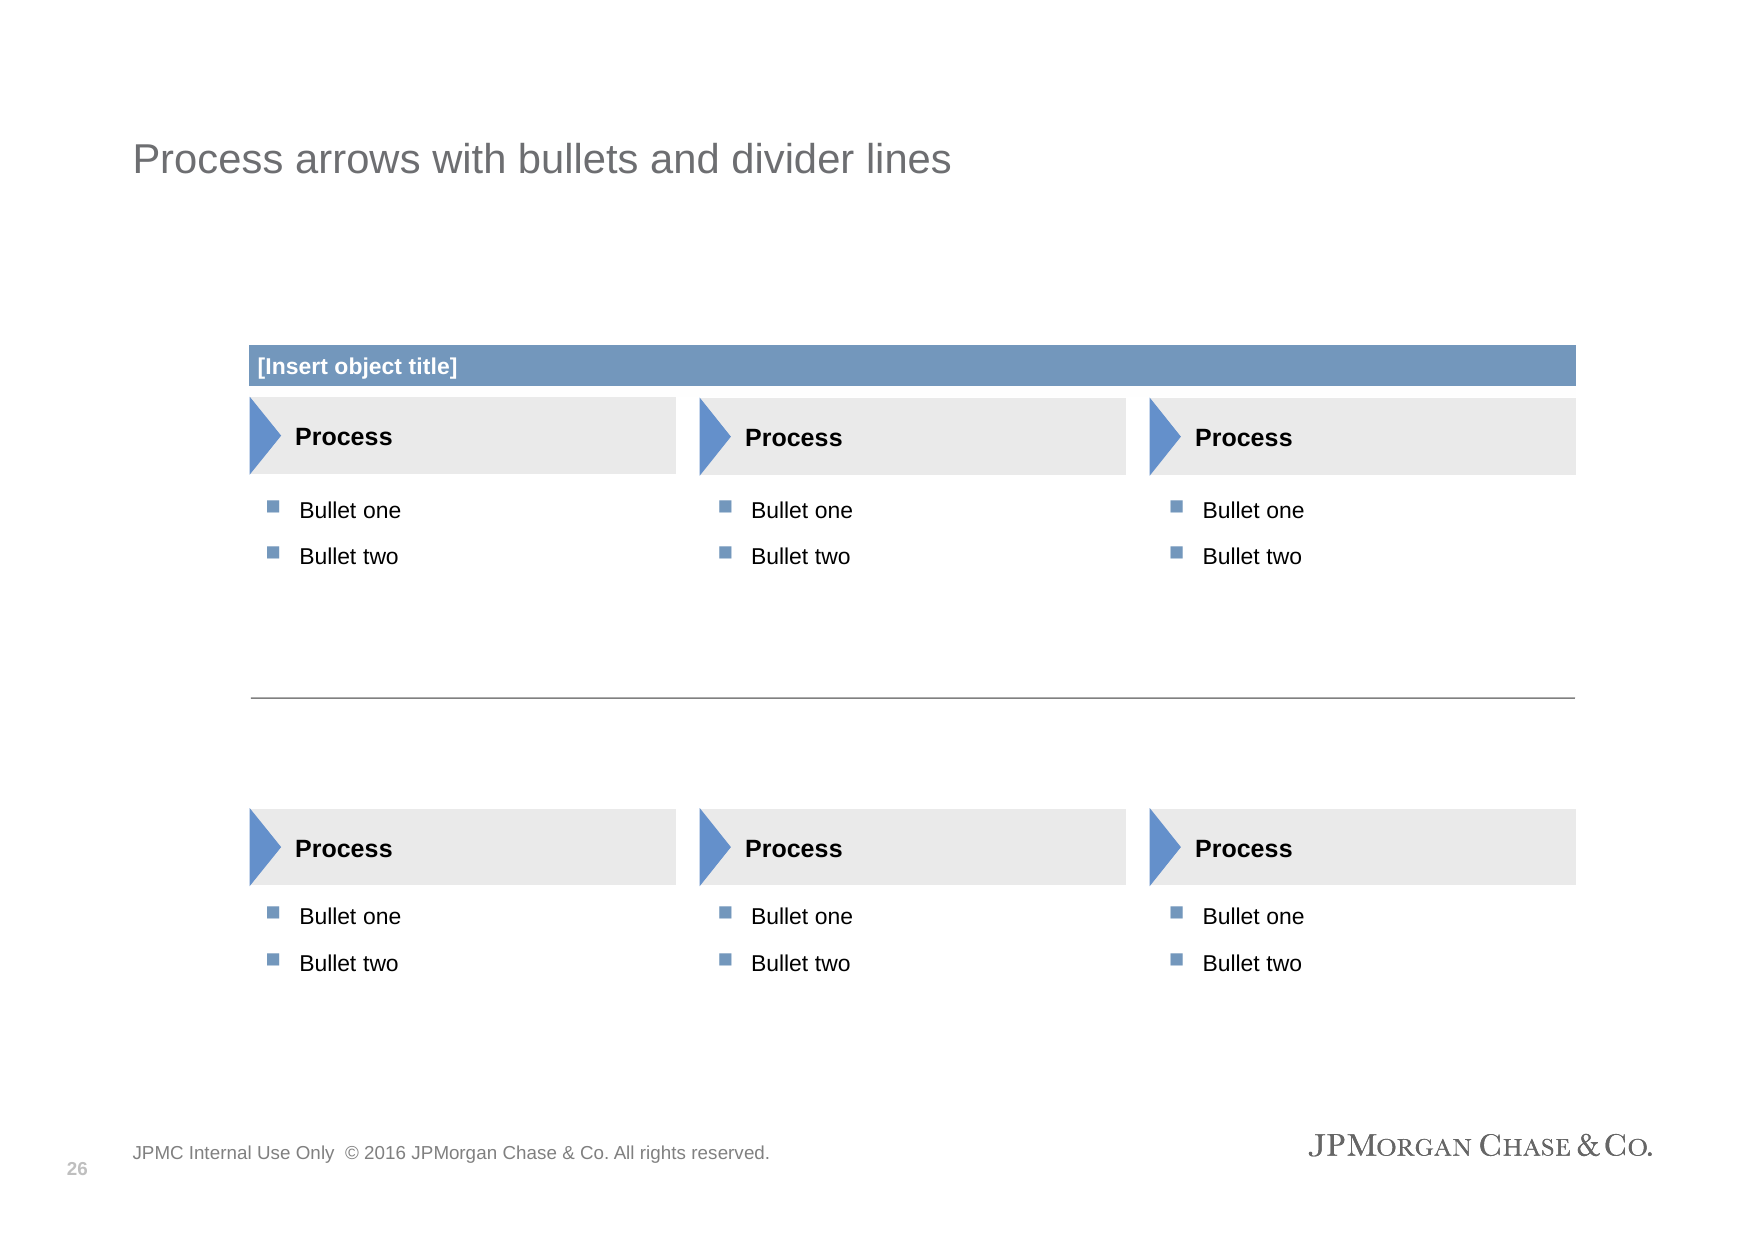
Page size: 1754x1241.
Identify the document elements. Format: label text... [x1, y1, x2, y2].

text_box Process [251, 809, 676, 885]
text_box Process [701, 399, 1126, 474]
text_box [250, 398, 281, 474]
text_box Bullet one Bullet two [1153, 486, 1579, 700]
slide_number 26 [27, 1156, 88, 1198]
text_box Bullet one Bullet two [702, 486, 1127, 700]
text_box [Insert object title] [250, 345, 1575, 386]
text_box Process [1151, 809, 1576, 885]
text_box Bullet one Bullet two [702, 893, 1127, 1107]
text_box Bullet one Bullet two [250, 486, 675, 700]
text_box Process [701, 809, 1126, 885]
text_box [700, 399, 731, 475]
text_box [250, 809, 281, 885]
text_box [1150, 399, 1181, 475]
text_box Bullet one Bullet two [1153, 893, 1579, 1107]
text_box Process [1151, 399, 1576, 474]
text_box [1150, 809, 1181, 885]
title Process arrows with bullets and divider lines [132, 84, 1645, 183]
text_box Process [251, 398, 676, 473]
text_box [700, 809, 731, 885]
text_box Bullet one Bullet two [250, 893, 675, 1107]
